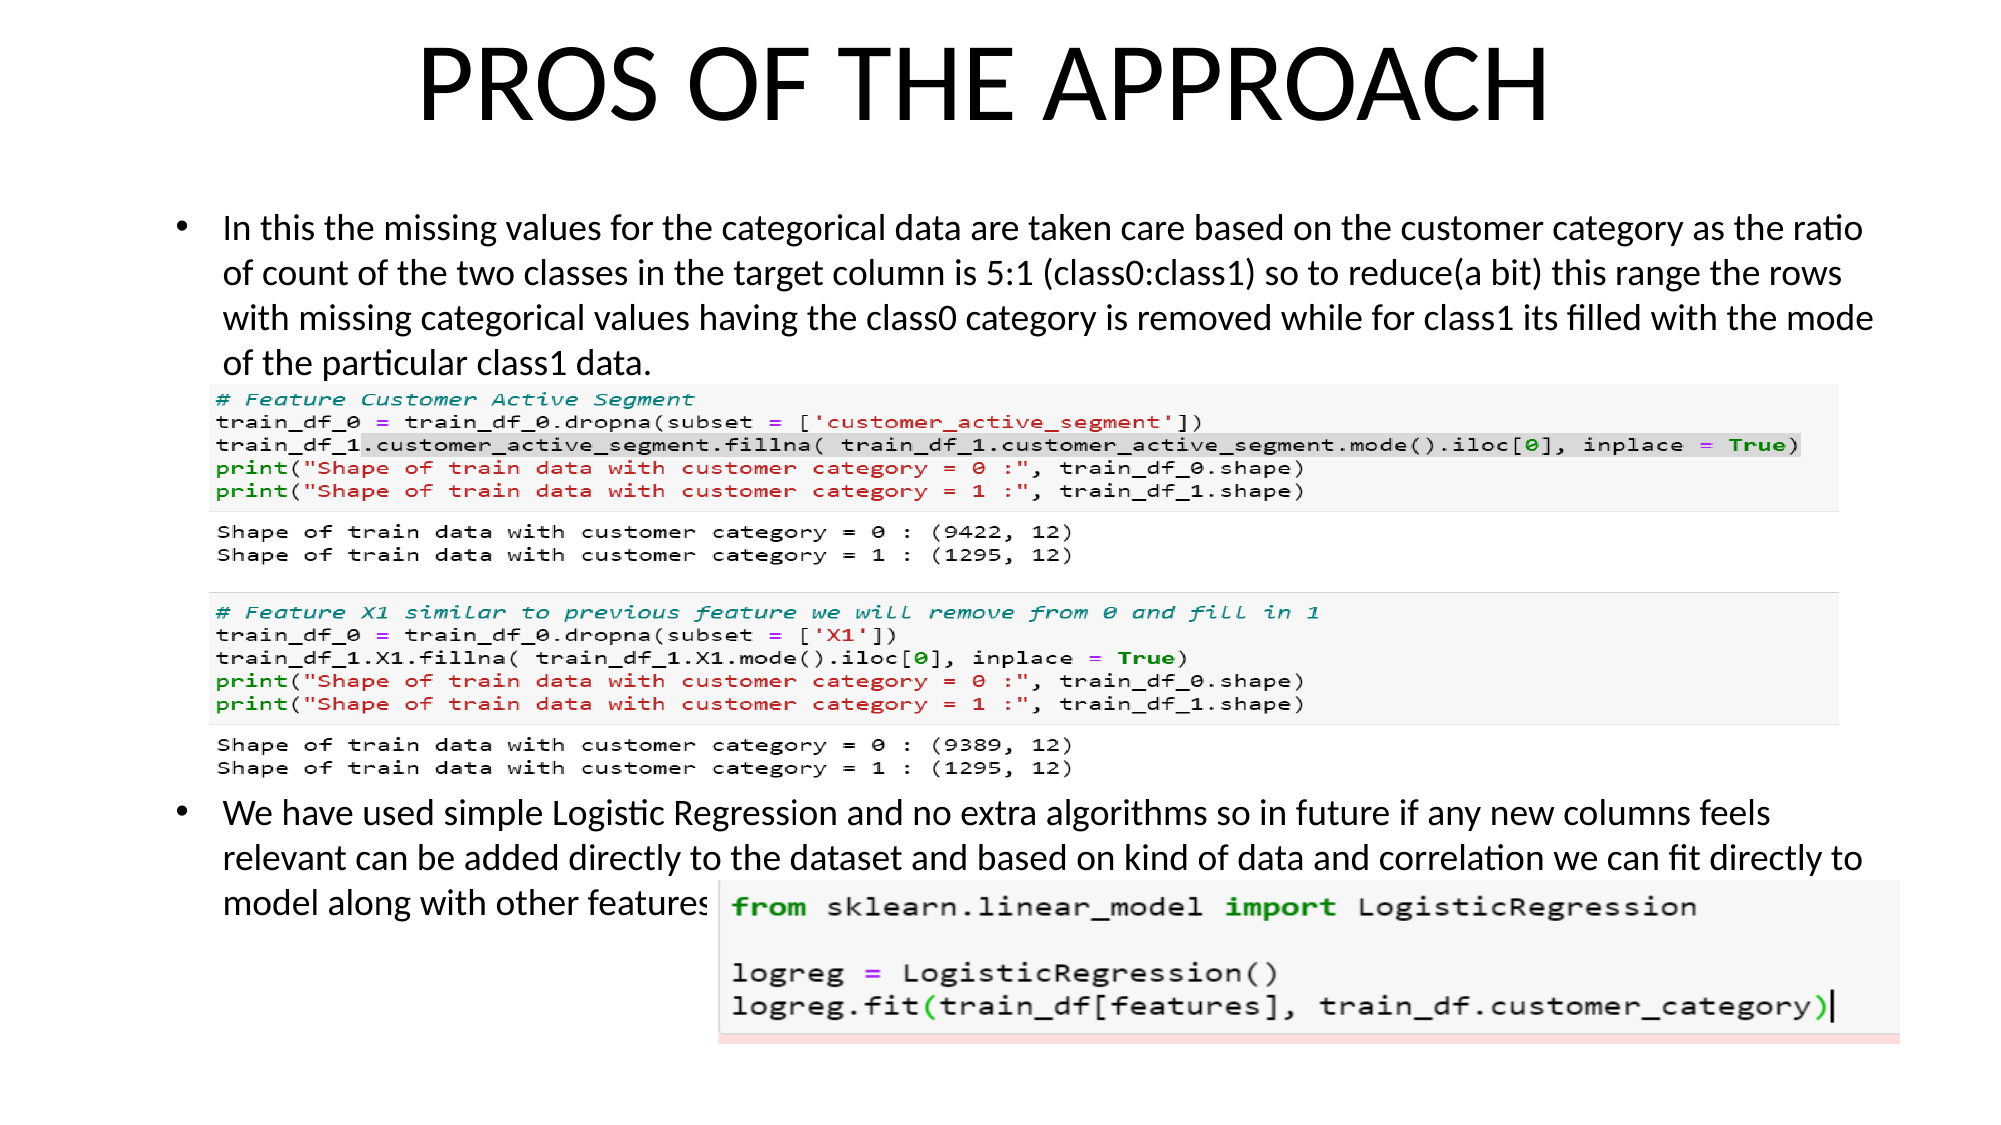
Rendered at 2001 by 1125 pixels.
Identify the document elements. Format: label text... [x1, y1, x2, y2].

text_box PROS OF THE APPROACH [395, 0, 1573, 150]
picture [707, 880, 1900, 1044]
picture [209, 384, 1839, 799]
text_box In this the missing values for the categorical data are taken care based on the customer category as the ratio of count of the two classes in the target column is 5:1 (class0:class1) so to reduce(a bit) this range the rows with missing categorical values having the class0 category is removed while for class1 its filled with the mode of the particular class1 data. We have used simple Logistic Regression and no extra algorithms so in future if any new columns feels relevant can be added directly to the dataset and based on kind of data and correlation we can fit directly to model along with other features [160, 195, 1904, 975]
